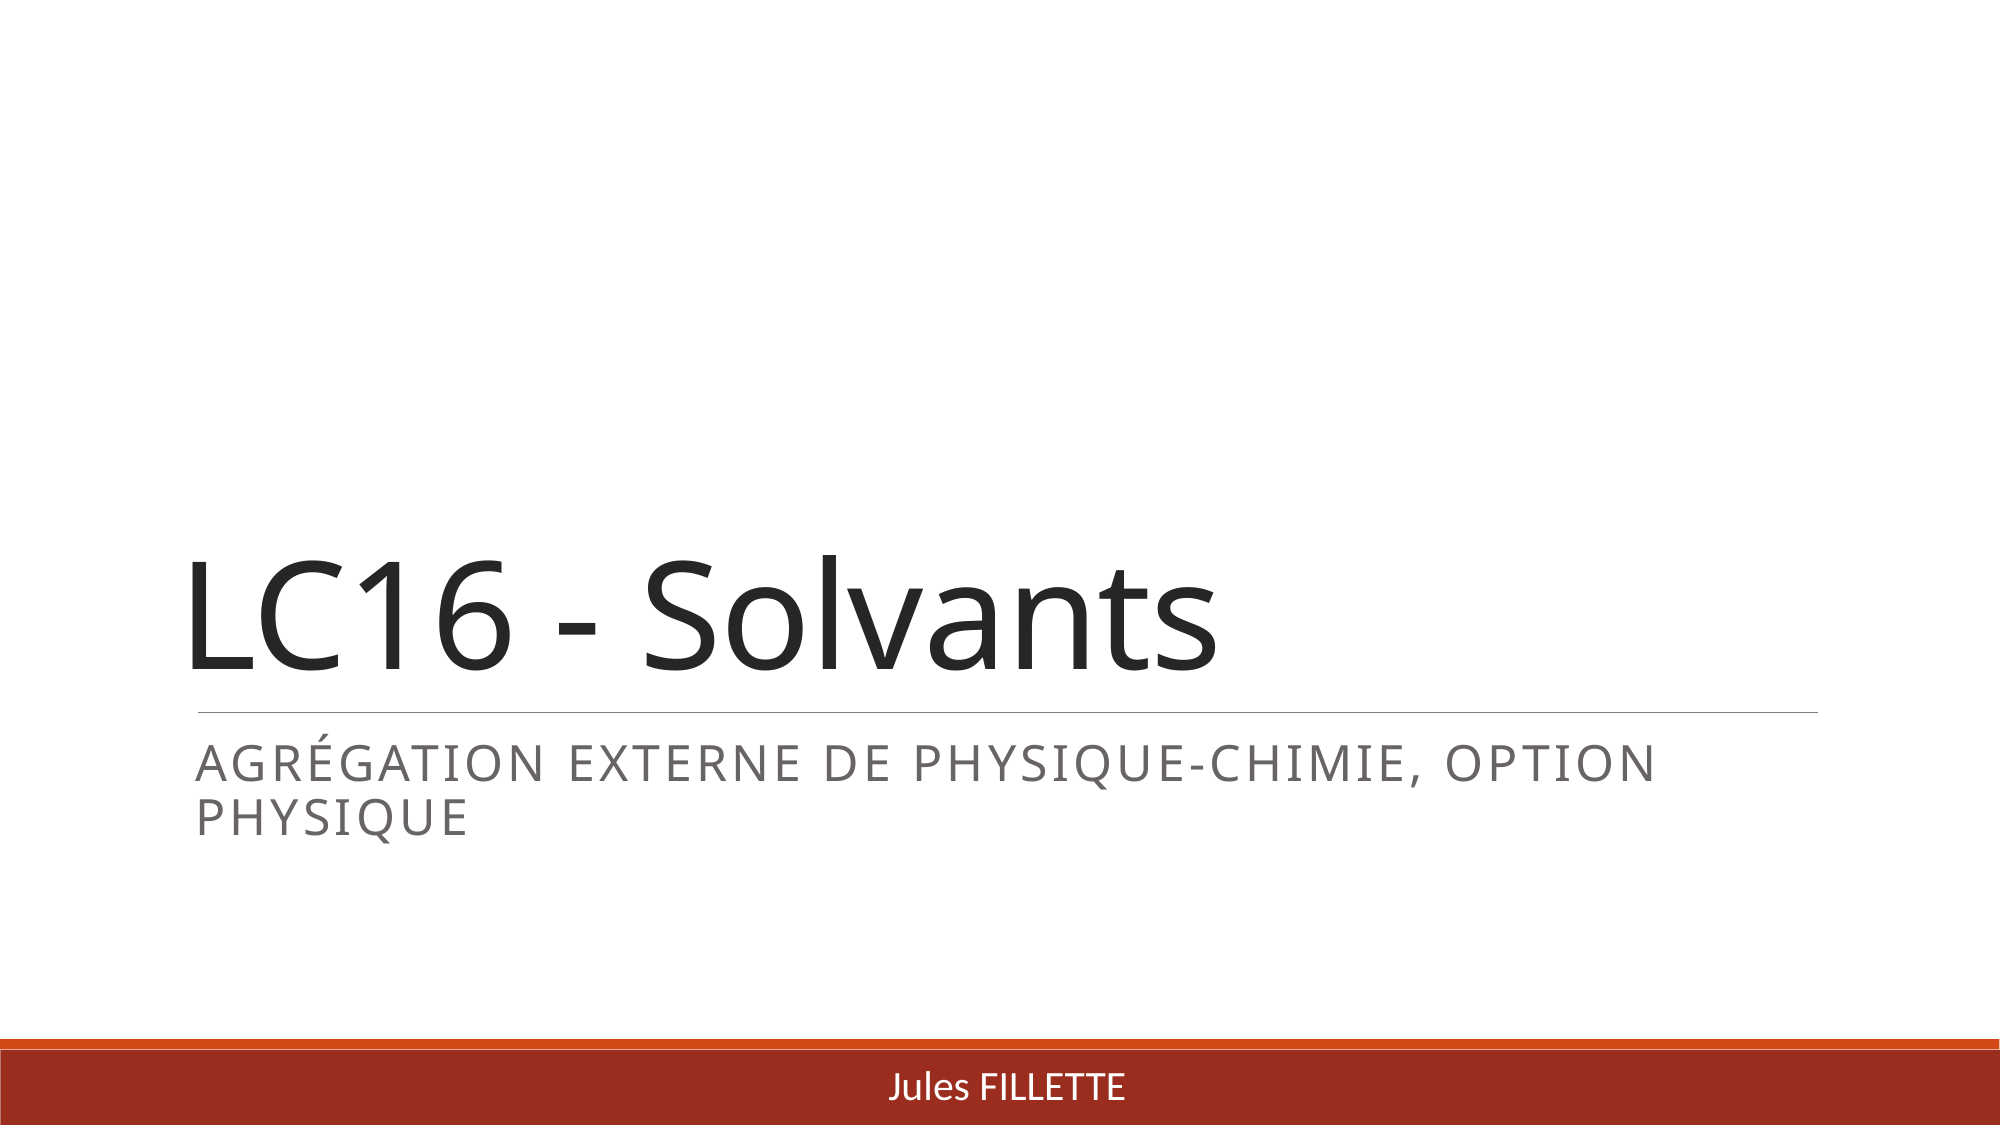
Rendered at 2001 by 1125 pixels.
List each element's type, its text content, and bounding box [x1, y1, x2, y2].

text_box Jules FILLETTE [0, 1056, 2000, 1125]
title LC16 - Solvants [163, 122, 1848, 708]
subtitle Agrégation externe de Physique-chimie, option Physique [180, 730, 1831, 919]
